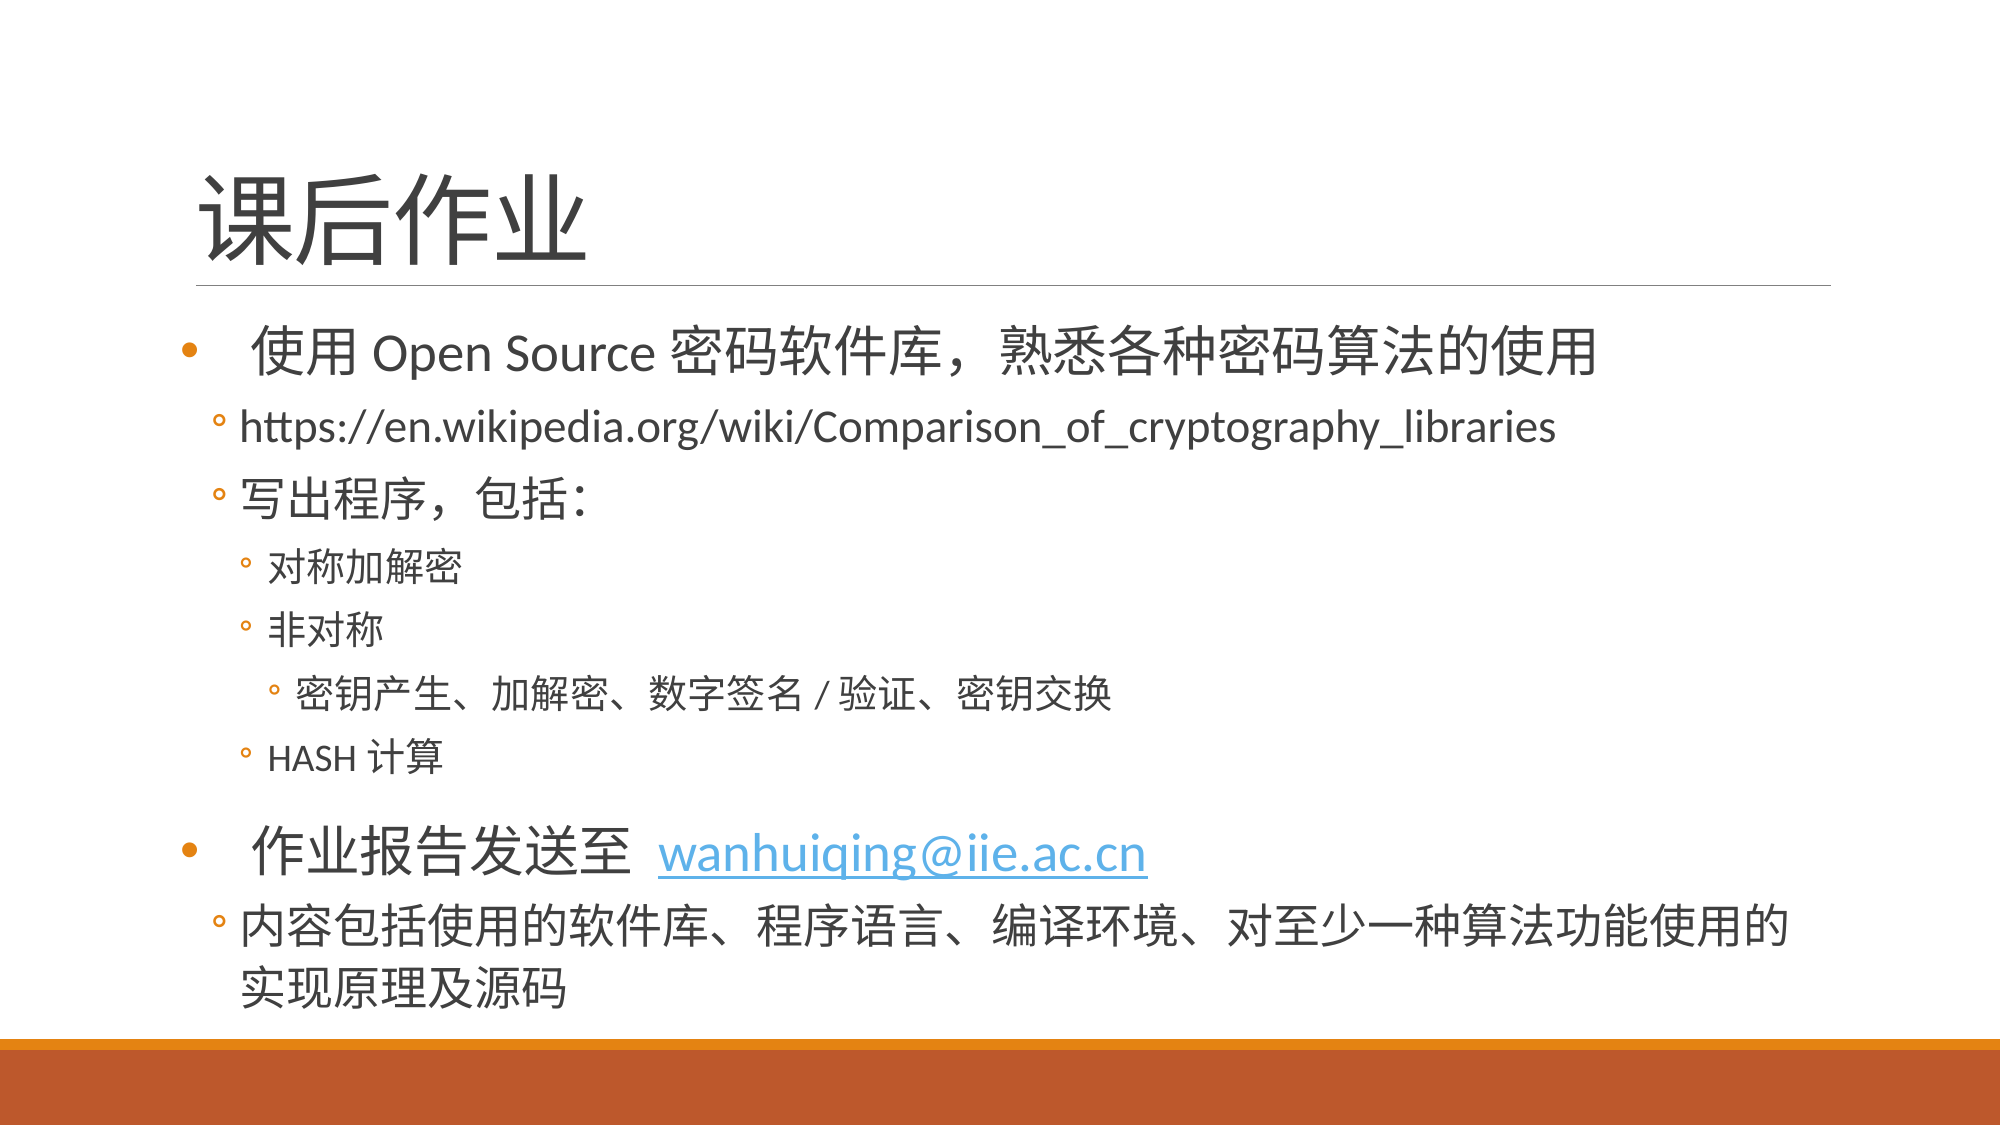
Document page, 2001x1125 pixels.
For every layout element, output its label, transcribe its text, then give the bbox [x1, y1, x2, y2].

title 课后作业 [180, 47, 1830, 285]
list 使用Open Source密码软件库，熟悉各种密码算法的使用 https://en.wikipedia.org/wiki/Comparison_of_cryptography_libraries 写出程序，包括： 对称加解密 非对称 密钥产生、加解密、数字签名/验证、密钥交换 HASH计算 作业报告发送至 wanhuiqing@iie.ac.cn 内容包括使用的软件库、程序语言、编译环境、对至少一种算法功能使用的实现原理及源码 [180, 302, 1830, 1024]
